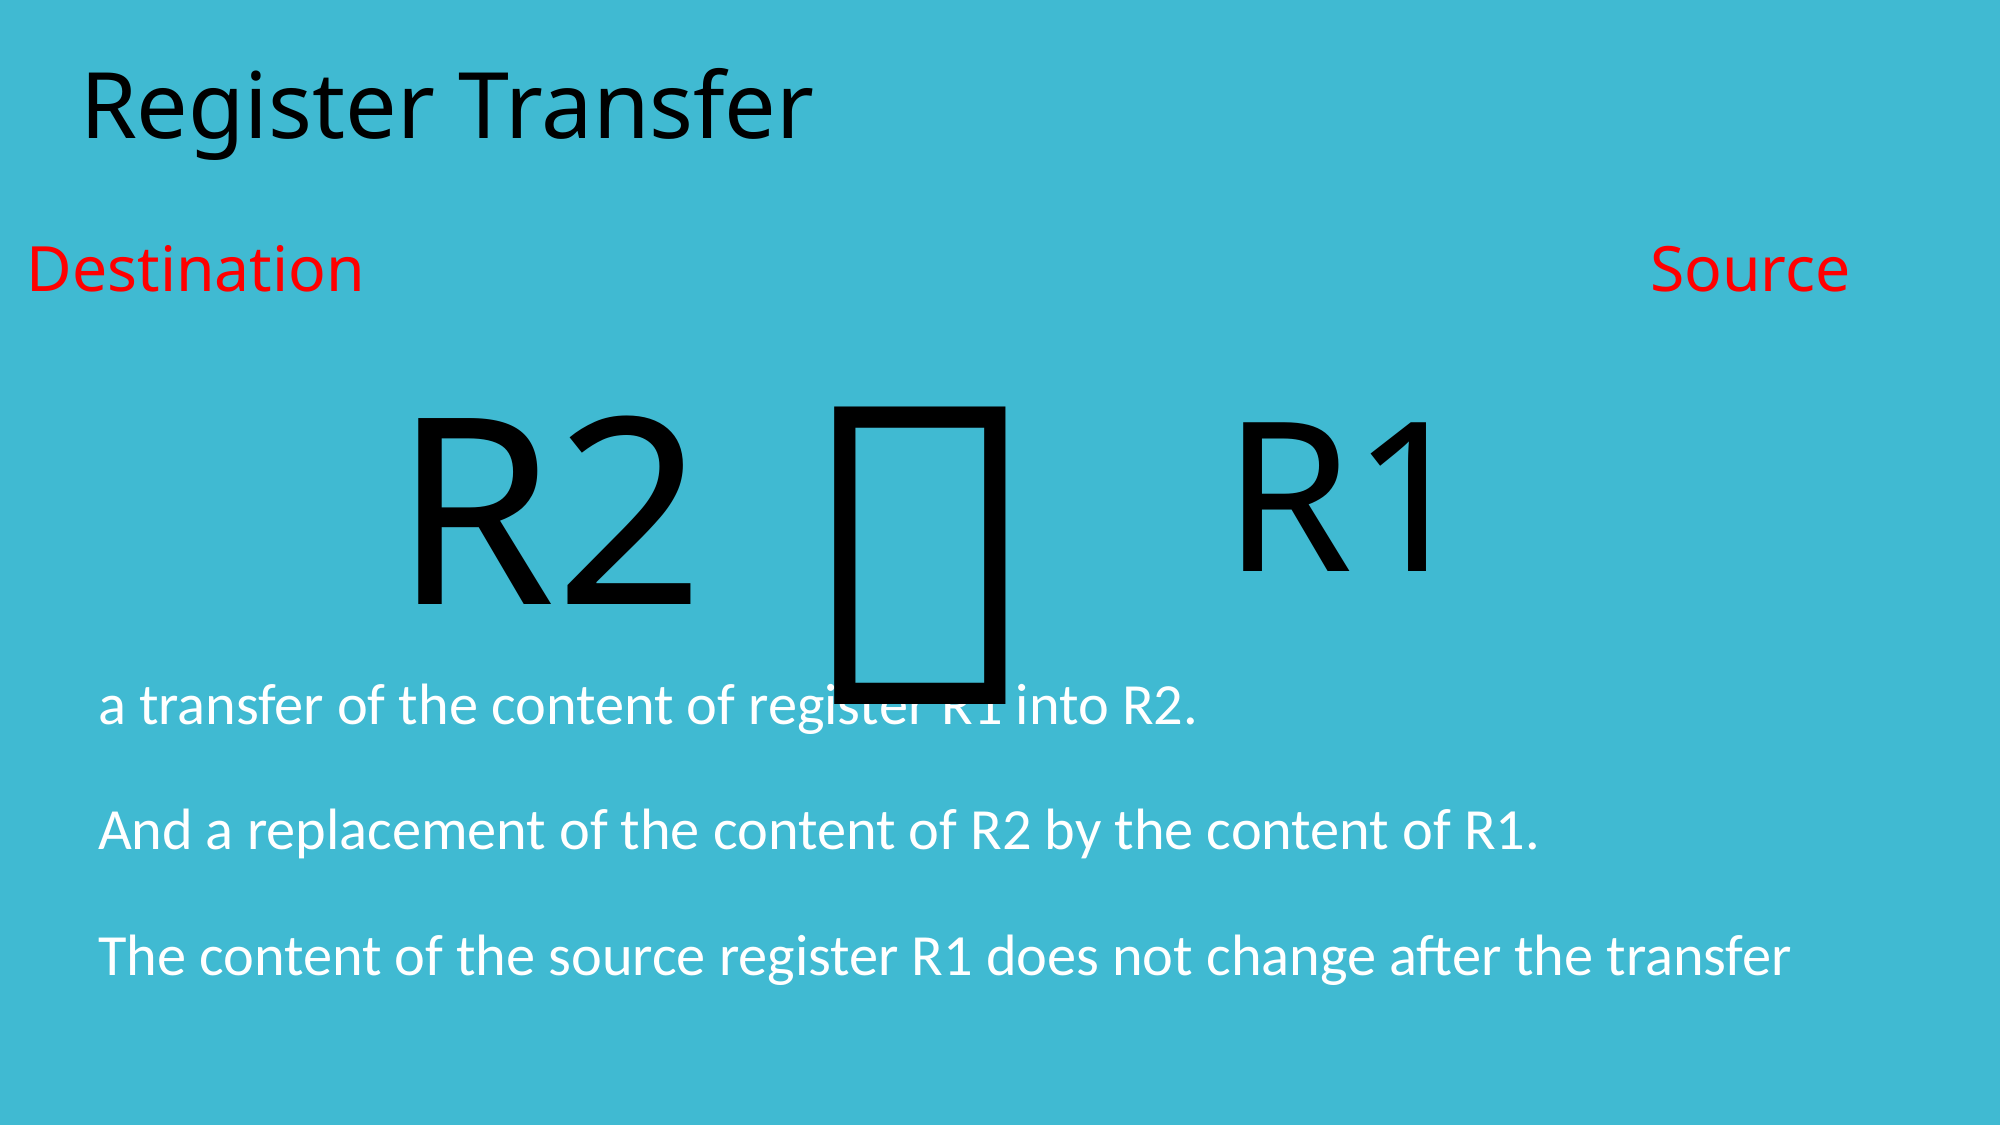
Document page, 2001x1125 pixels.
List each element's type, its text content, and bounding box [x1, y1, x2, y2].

text_box Destination [11, 180, 378, 363]
text_box R2 [378, 180, 861, 880]
text_box a transfer of the content of register R1 into R2. And a replacement of the content of R2 by the content of R1. The content of the source register R1 does not change after the transfer [83, 623, 1928, 1125]
title Register Transfer [64, 0, 1790, 218]
text_box Source [1635, 180, 2000, 363]
list R1 [1233, 230, 1724, 623]
text_box  [671, 30, 1233, 671]
